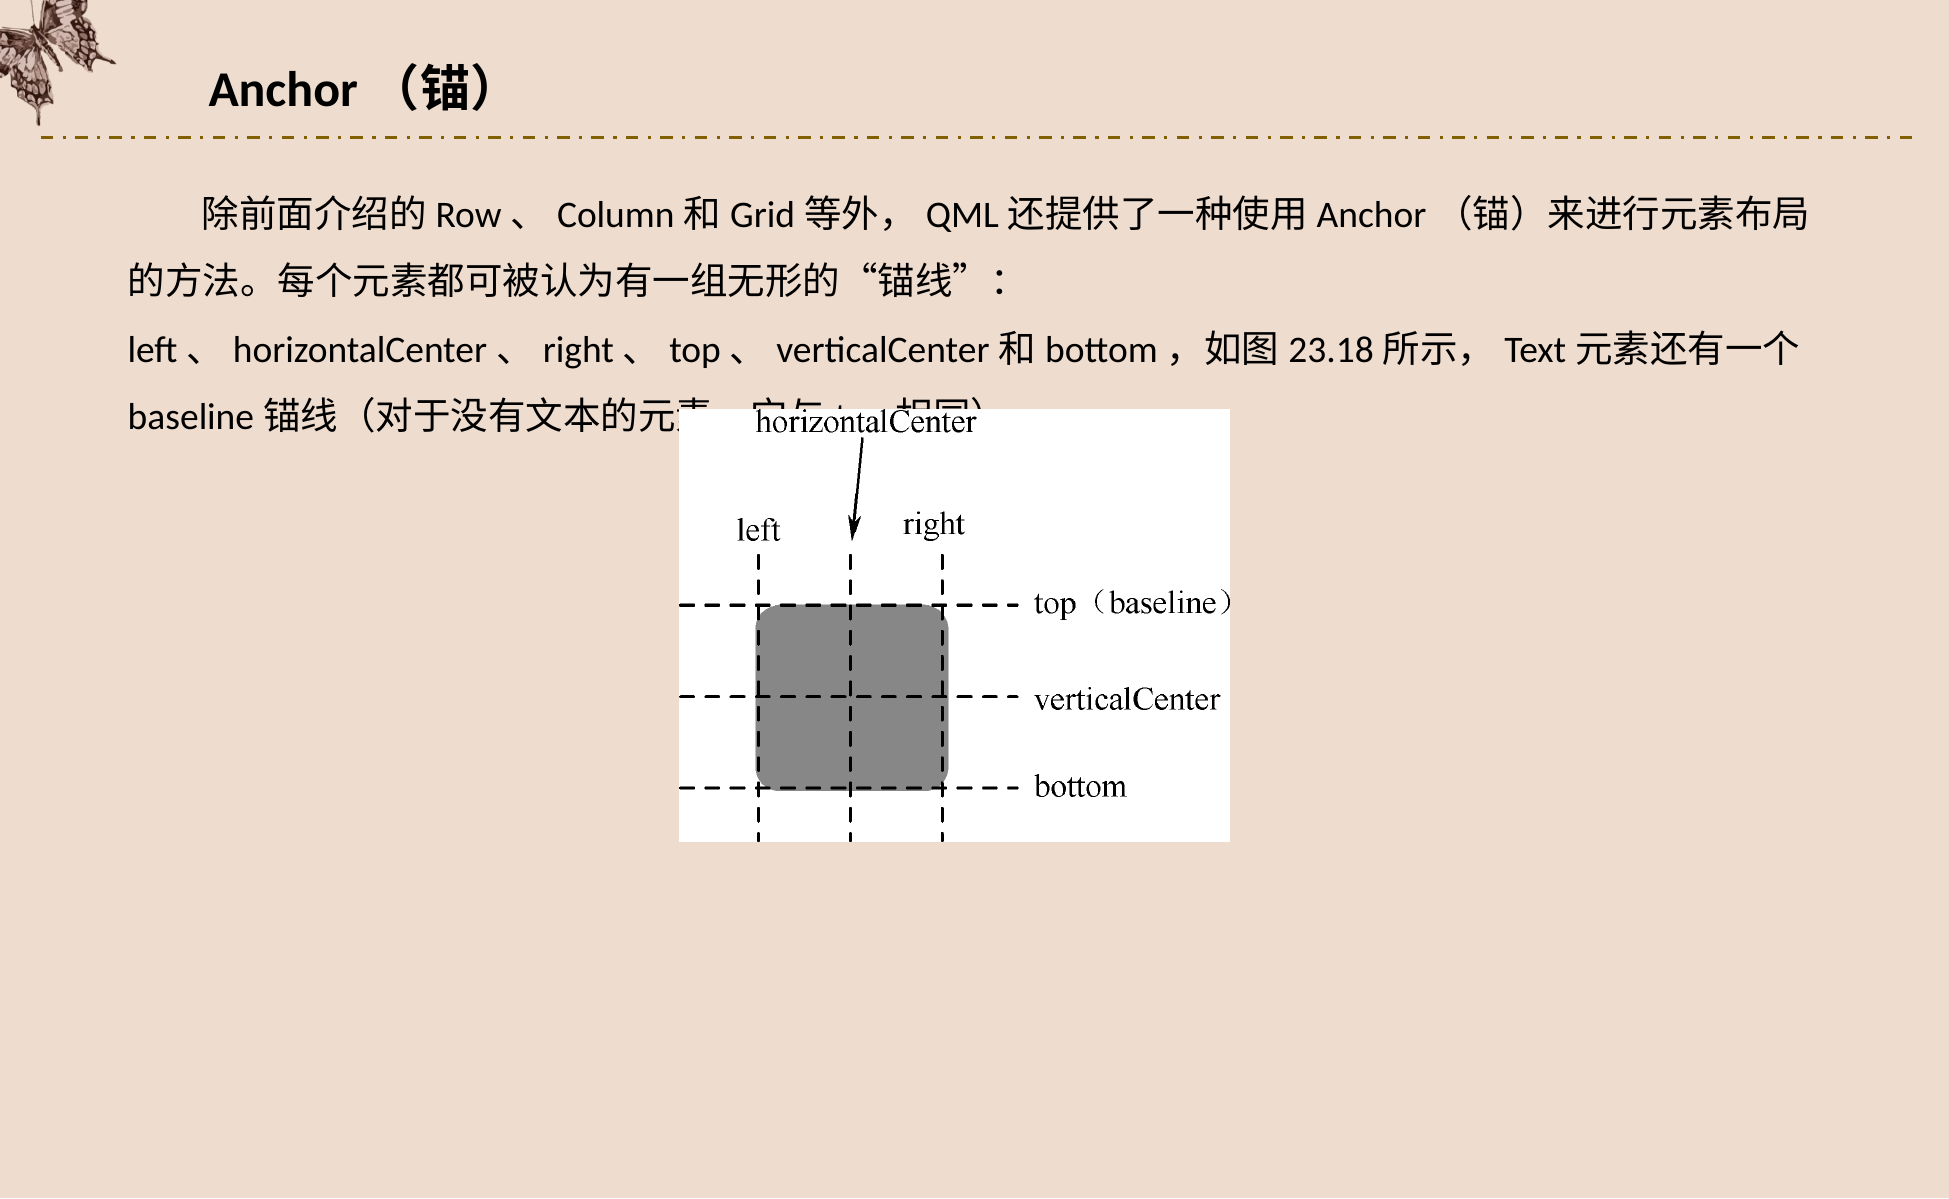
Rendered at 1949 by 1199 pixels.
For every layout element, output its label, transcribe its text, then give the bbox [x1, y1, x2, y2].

picture [0, 0, 142, 138]
picture [679, 409, 1230, 842]
text_box 除前面介绍的Row、Column和Grid等外，QML还提供了一种使用Anchor（锚）来进行元素布局的方法。每个元素都可被认为有一组无形的“锚线”：left、horizontalCenter、right、top、verticalCenter和bottom，如图23.18所示，Text元素还有一个baseline锚线（对于没有文本的元素，它与top相同）。 [112, 159, 1834, 445]
text_box Anchor（锚） [182, 49, 535, 125]
